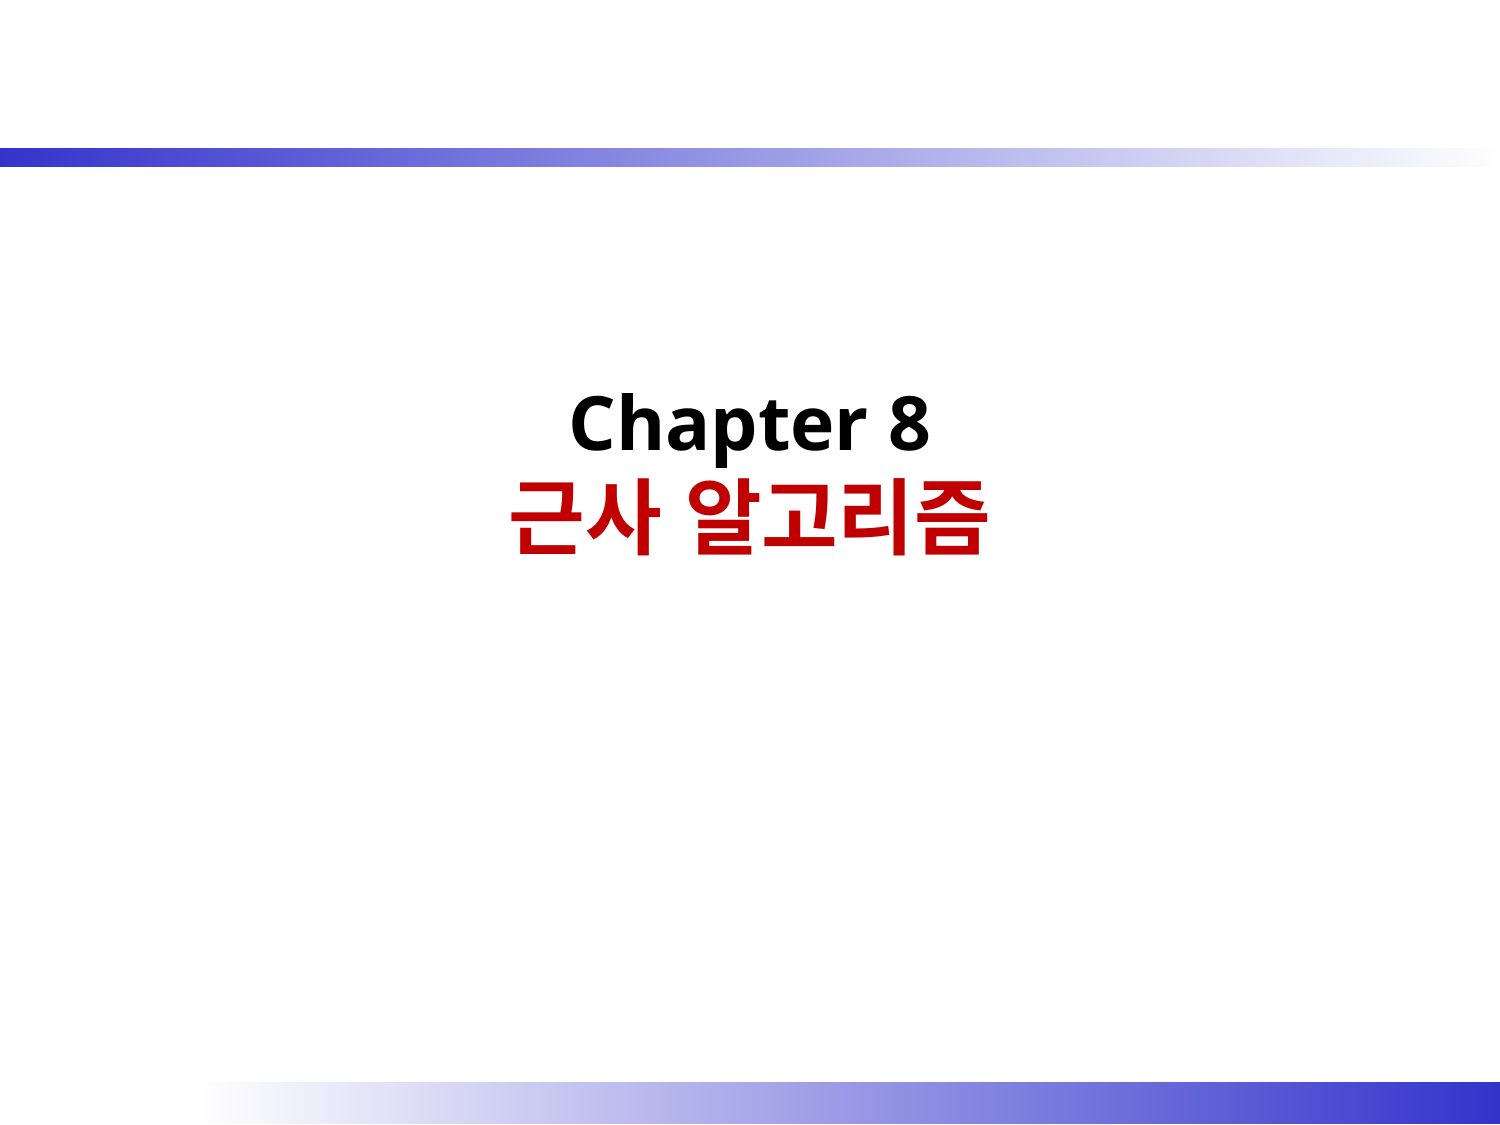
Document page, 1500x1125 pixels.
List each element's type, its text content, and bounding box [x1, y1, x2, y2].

title Chapter 8 근사 알고리즘 [112, 349, 1388, 591]
